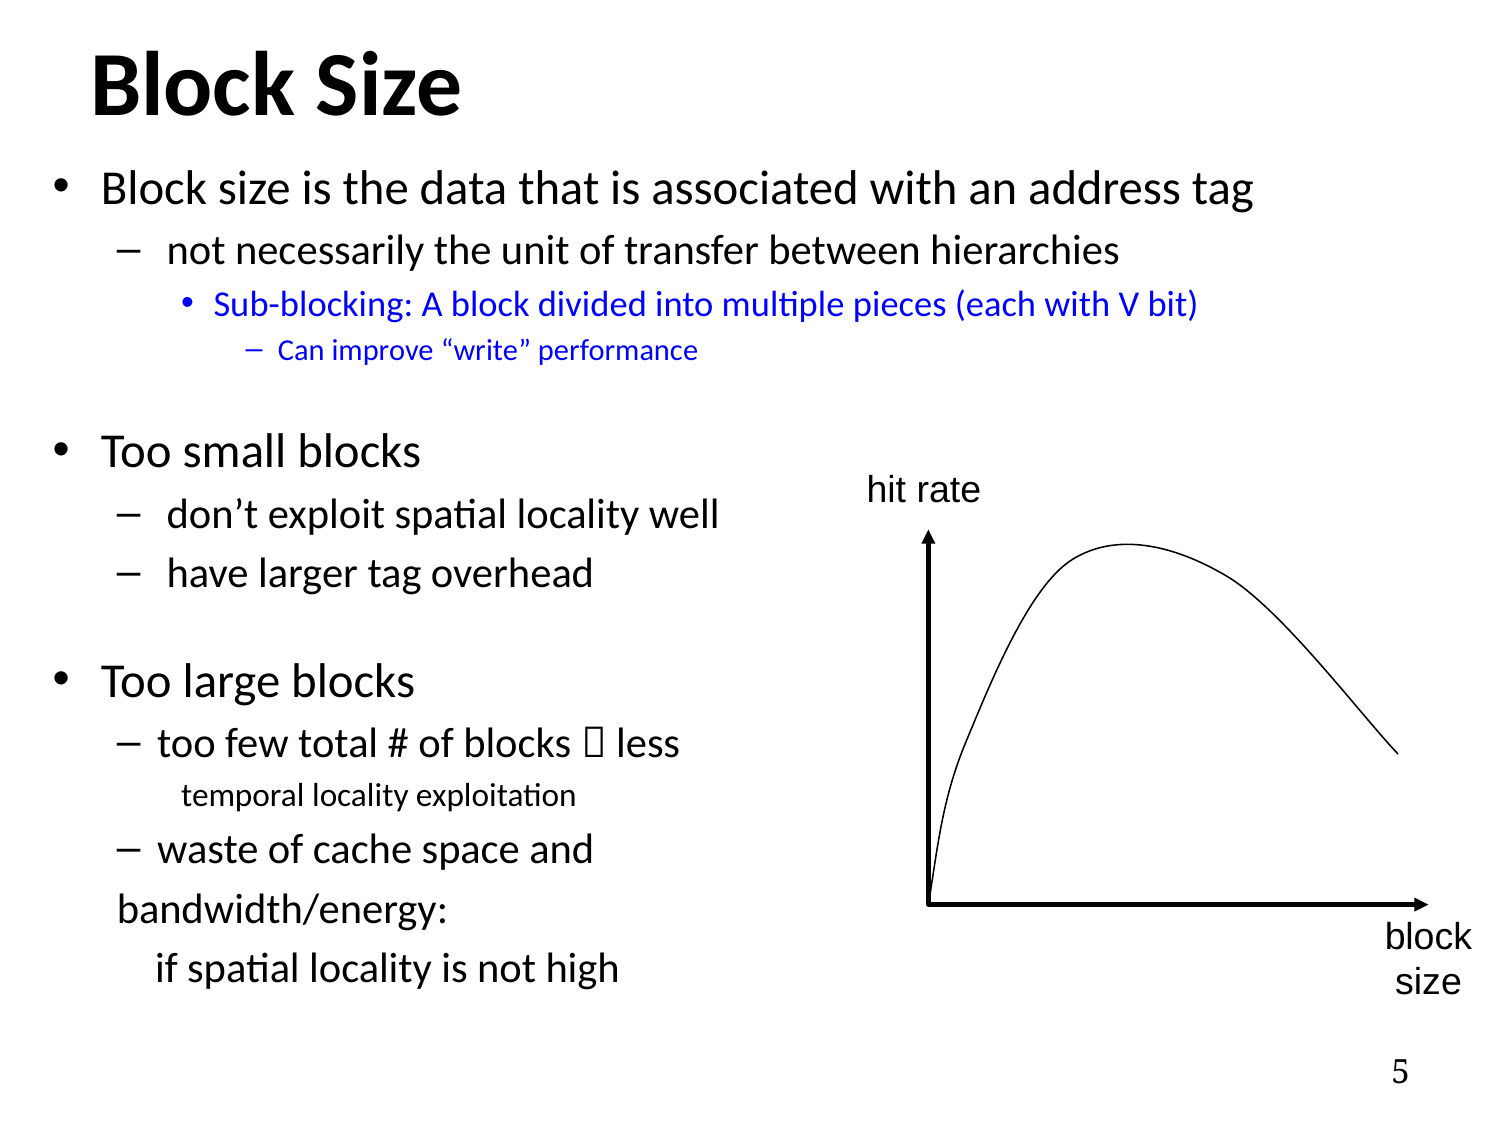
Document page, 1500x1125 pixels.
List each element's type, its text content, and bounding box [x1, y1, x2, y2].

title Block Size [75, 0, 1425, 147]
text_box [928, 793, 1428, 906]
slide_number 5 [1074, 1042, 1425, 1103]
text_box hit rate [851, 457, 997, 517]
text_box block size [1369, 904, 1487, 1010]
list Block size is the data that is associated with an address tag not necessarily the unit of transfer between hierarchies Sub-blocking: A block divided into multiple pieces (each with V bit) Can improve “write” performance Too small blocks don’t exploit spatial locality well have larger tag overhead Too large blocks too few total # of blocks  less temporal locality exploitation waste of cache space and bandwidth/energy: if spatial locality is not high [37, 147, 1500, 1000]
text_box [928, 544, 1399, 905]
text_box [922, 529, 1030, 900]
